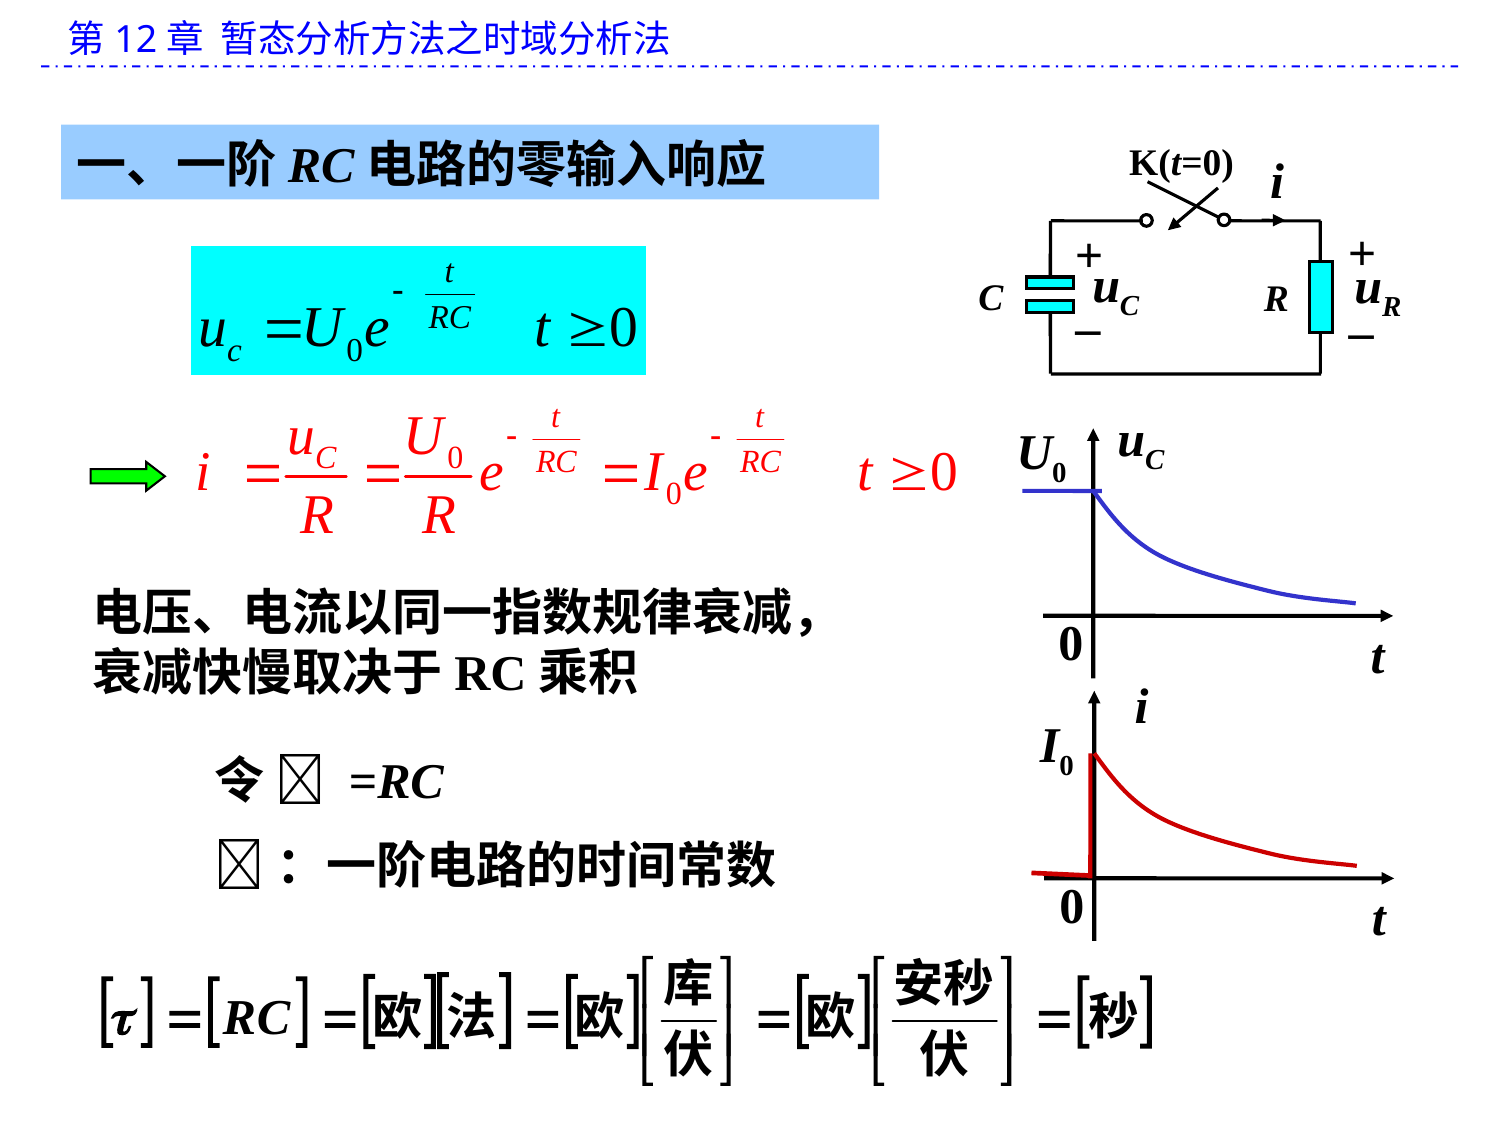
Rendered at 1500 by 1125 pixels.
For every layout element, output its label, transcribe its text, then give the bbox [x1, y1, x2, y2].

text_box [999, 403, 1400, 692]
text_box [90, 461, 165, 491]
text_box 令  =RC ：一阶电路的时间常数 [199, 740, 877, 901]
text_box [190, 245, 647, 376]
text_box 一、一阶RC电路的零输入响应 [61, 124, 880, 200]
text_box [1023, 665, 1401, 954]
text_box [963, 130, 1419, 375]
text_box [187, 391, 966, 543]
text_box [92, 946, 1160, 1098]
text_box 电压、电流以同一指数规律衰减，衰减快慢取决于RC乘积 [77, 572, 906, 708]
